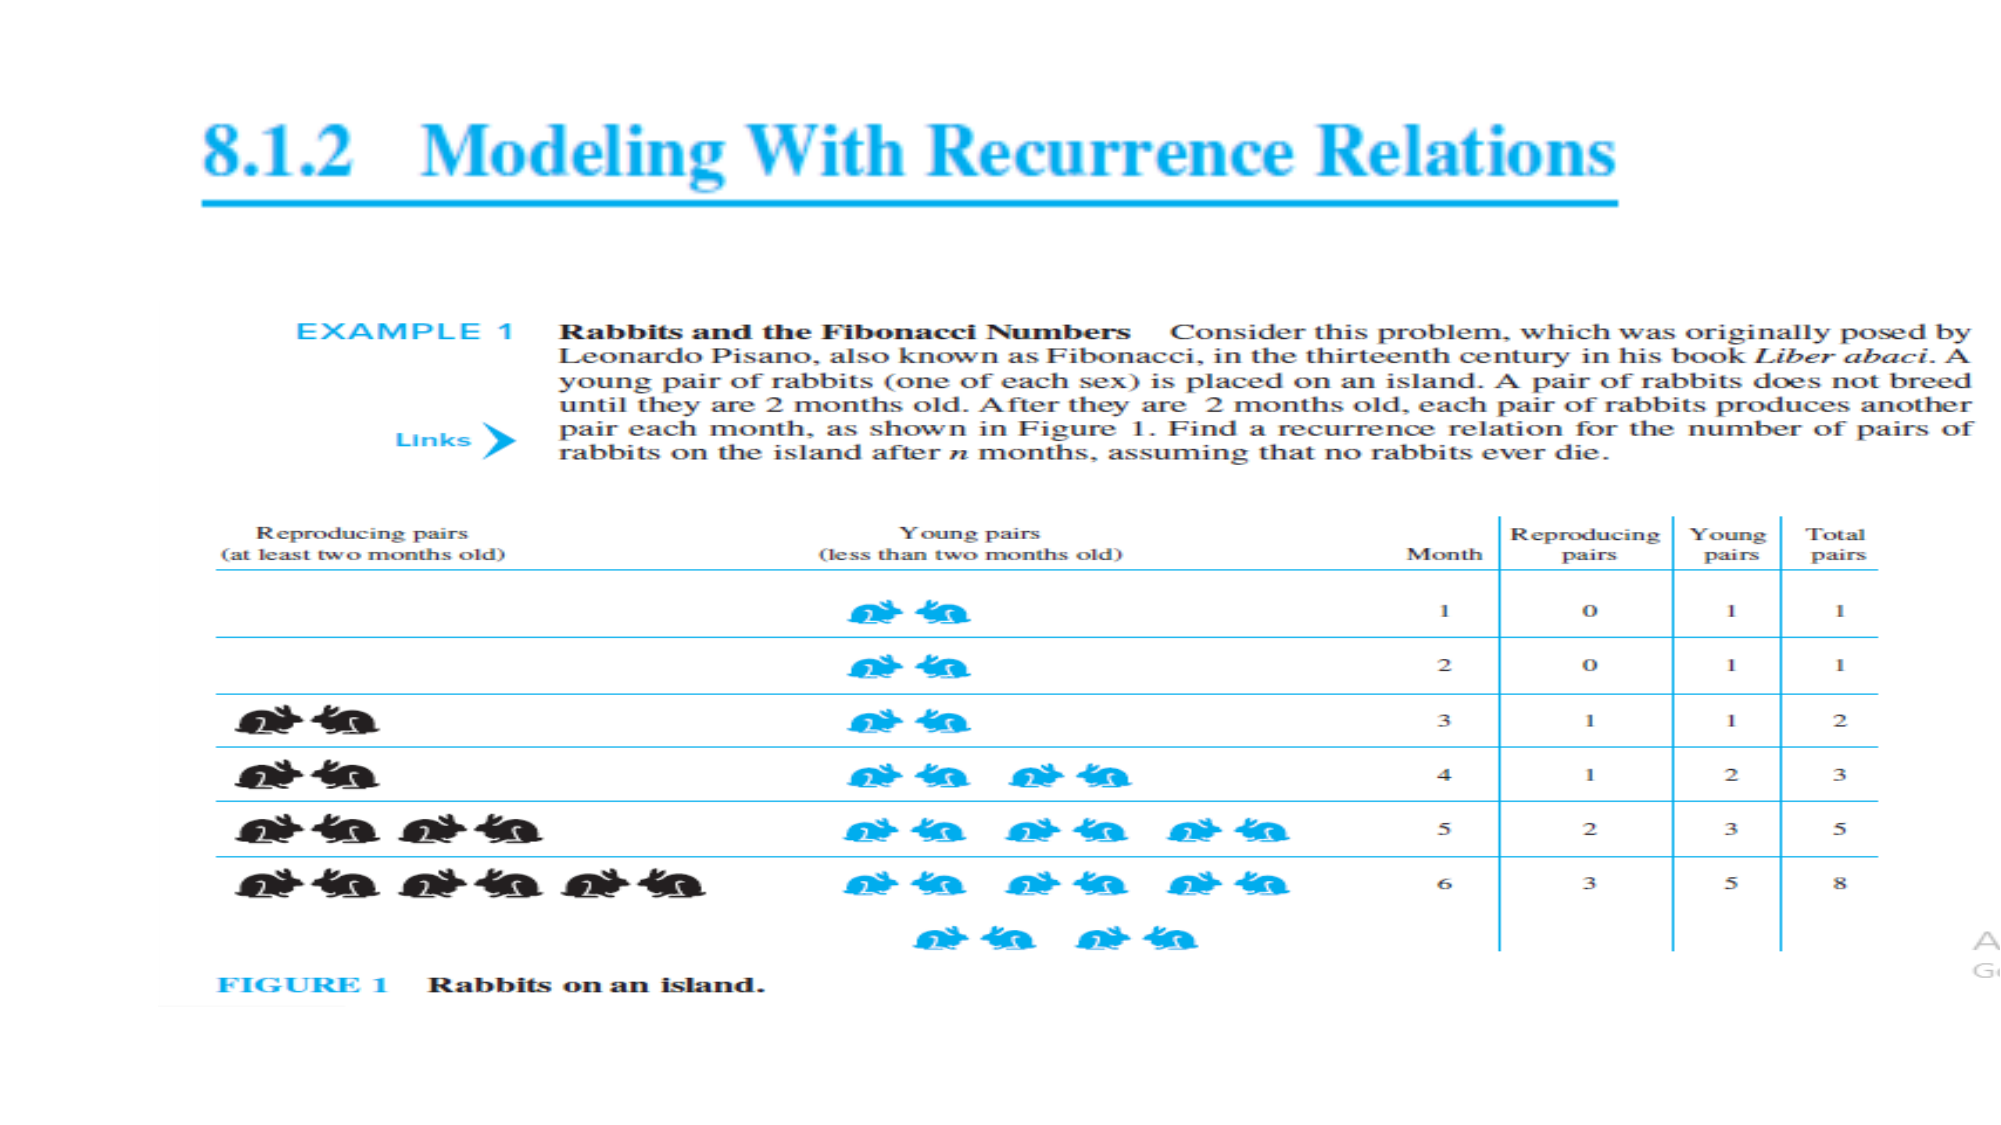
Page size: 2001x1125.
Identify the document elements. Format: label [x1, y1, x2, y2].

picture [158, 301, 2000, 1007]
list [157, 84, 1701, 253]
